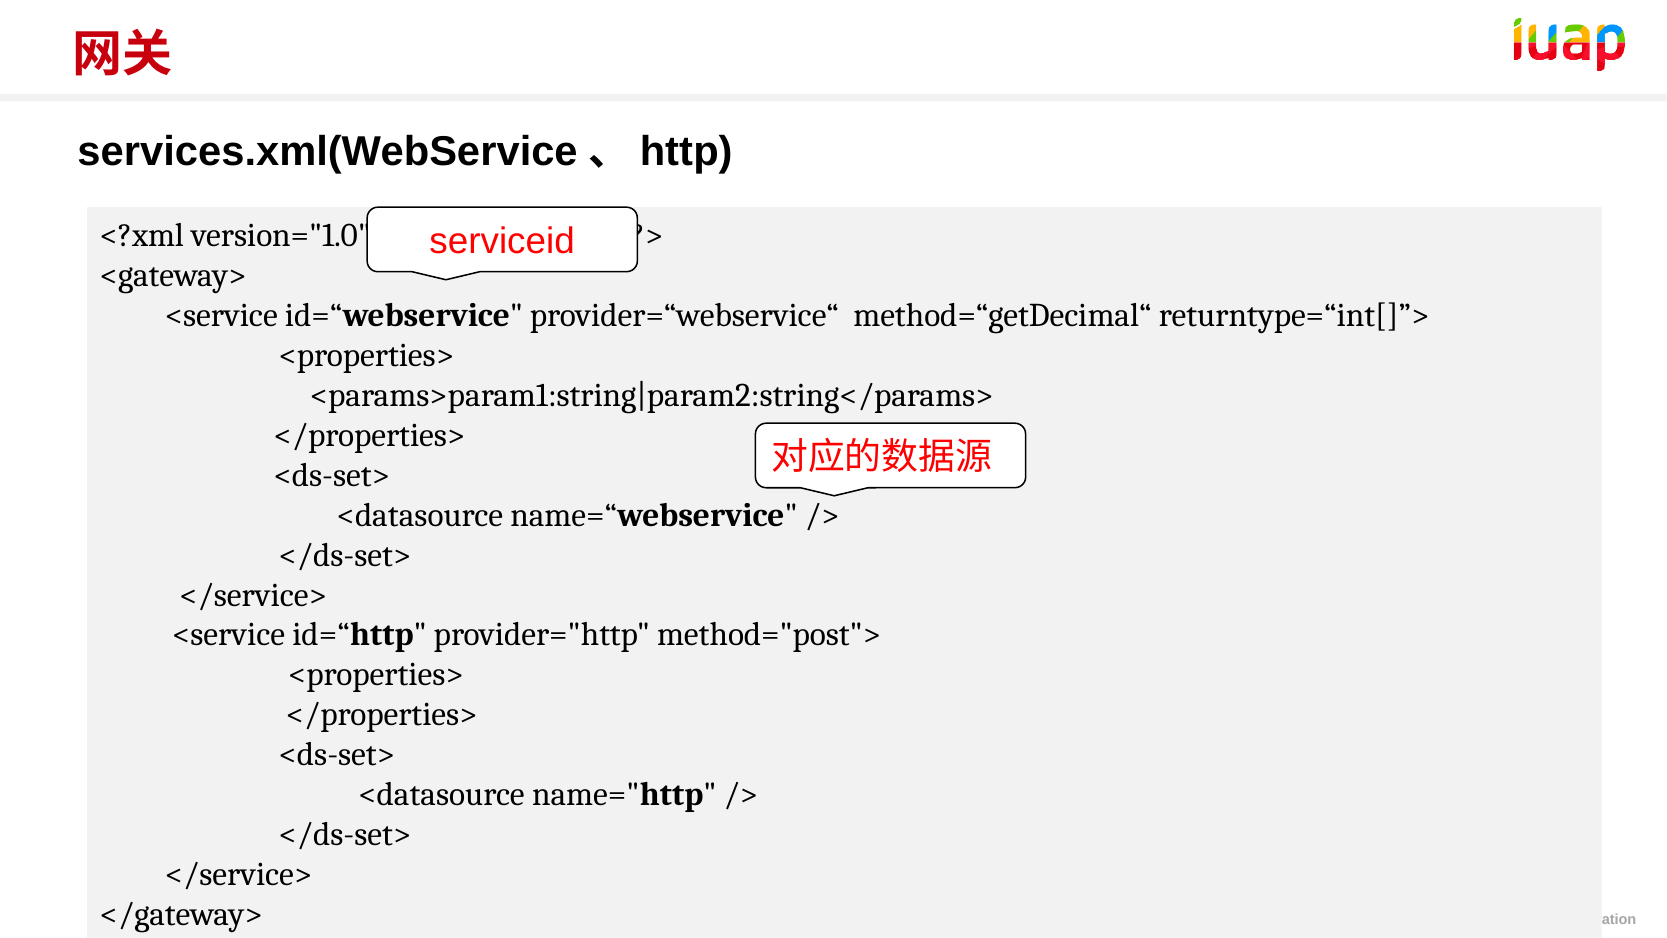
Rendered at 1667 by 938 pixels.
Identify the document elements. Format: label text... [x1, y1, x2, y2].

title 网关 [55, 12, 1403, 91]
text_box services.xml(WebService、http) [65, 117, 814, 180]
picture [1470, 0, 1667, 88]
text_box <?xml version="1.0" encoding="UTF-8"?> <gateway> <service id=“webservice" provider=“webservice“ method=“getDecimal“ returntype=“int[]”> <properties> <params>param1:string|param2:string</params> </properties> <ds-set> <datasource name=“webservice" /> </ds-set> </service> <service id=“http" provider="http" method="post"> <properties> </properties> <ds-set> <datasource name="http" /> </ds-set> </service> </gateway> [87, 207, 1602, 938]
text_box 对应的数据源 [755, 423, 1026, 496]
text_box serviceid [367, 207, 638, 280]
